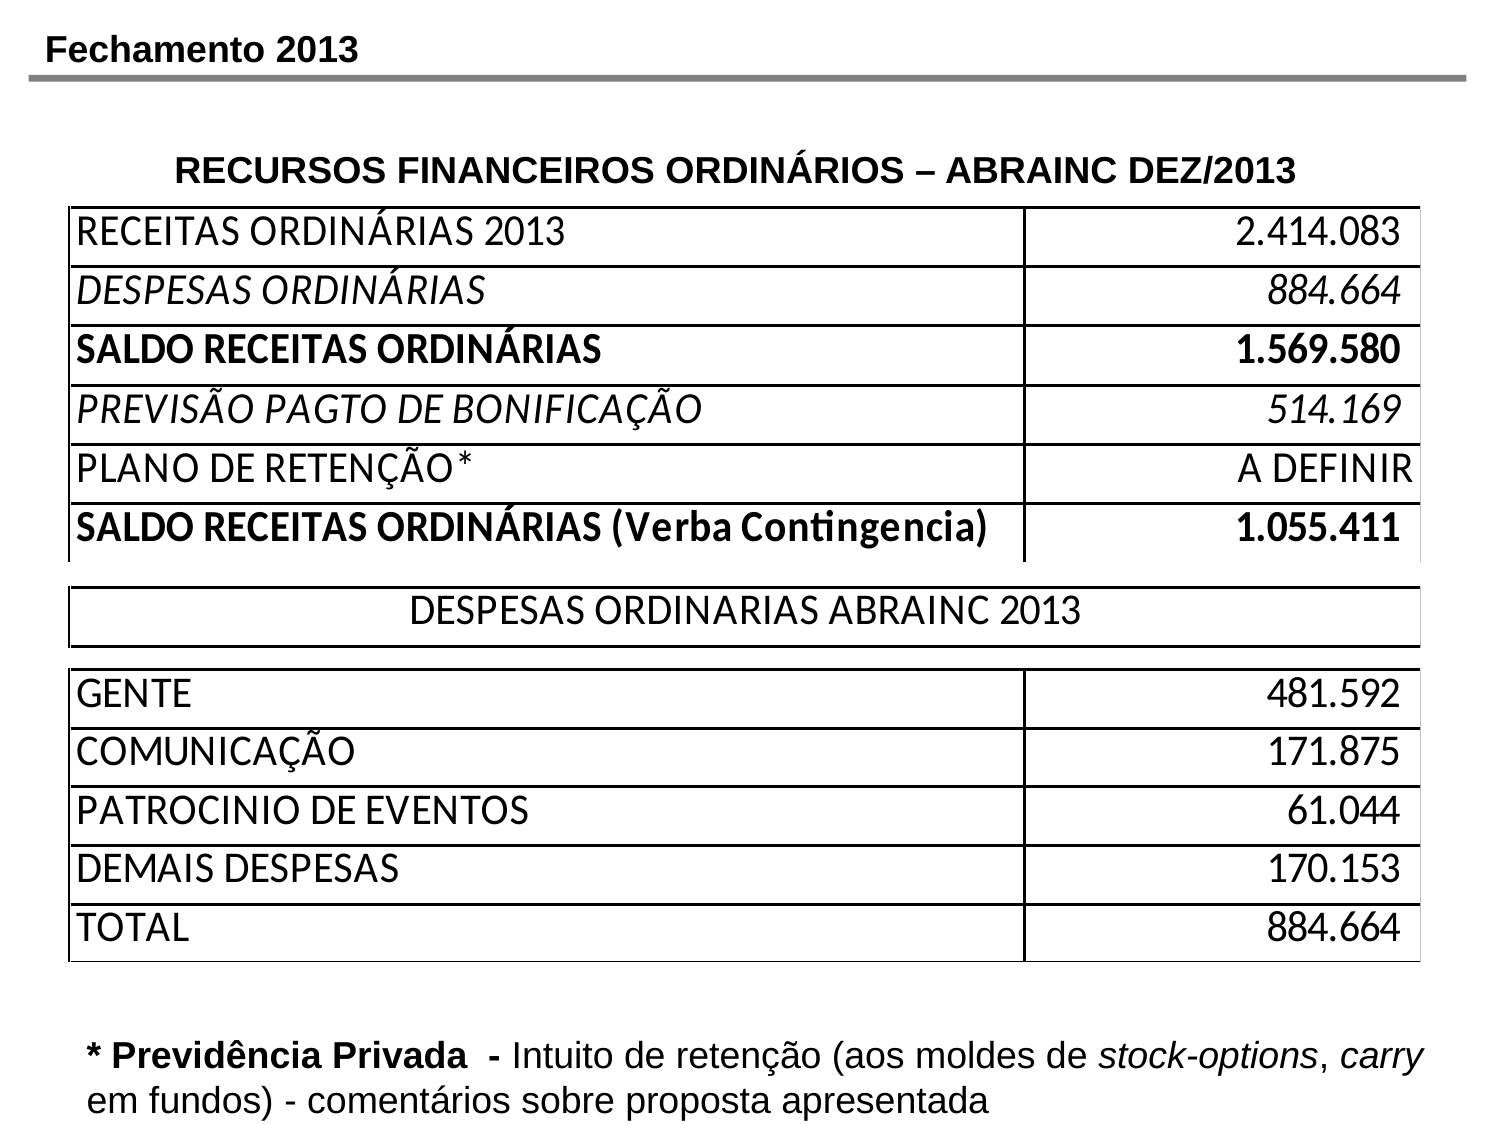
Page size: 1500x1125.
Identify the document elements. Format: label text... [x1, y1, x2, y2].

text_box Fechamento 2013 [30, 17, 374, 78]
text_box * Previdência Privada - Intuito de retenção (aos moldes de stock-options, carry em fundos) - comentários sobre proposta apresentada [71, 1023, 1500, 1125]
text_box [67, 586, 1424, 965]
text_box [67, 205, 1424, 565]
text_box RECURSOS FINANCEIROS ORDINÁRIOS – ABRAINC DEZ/2013 [71, 138, 1400, 199]
